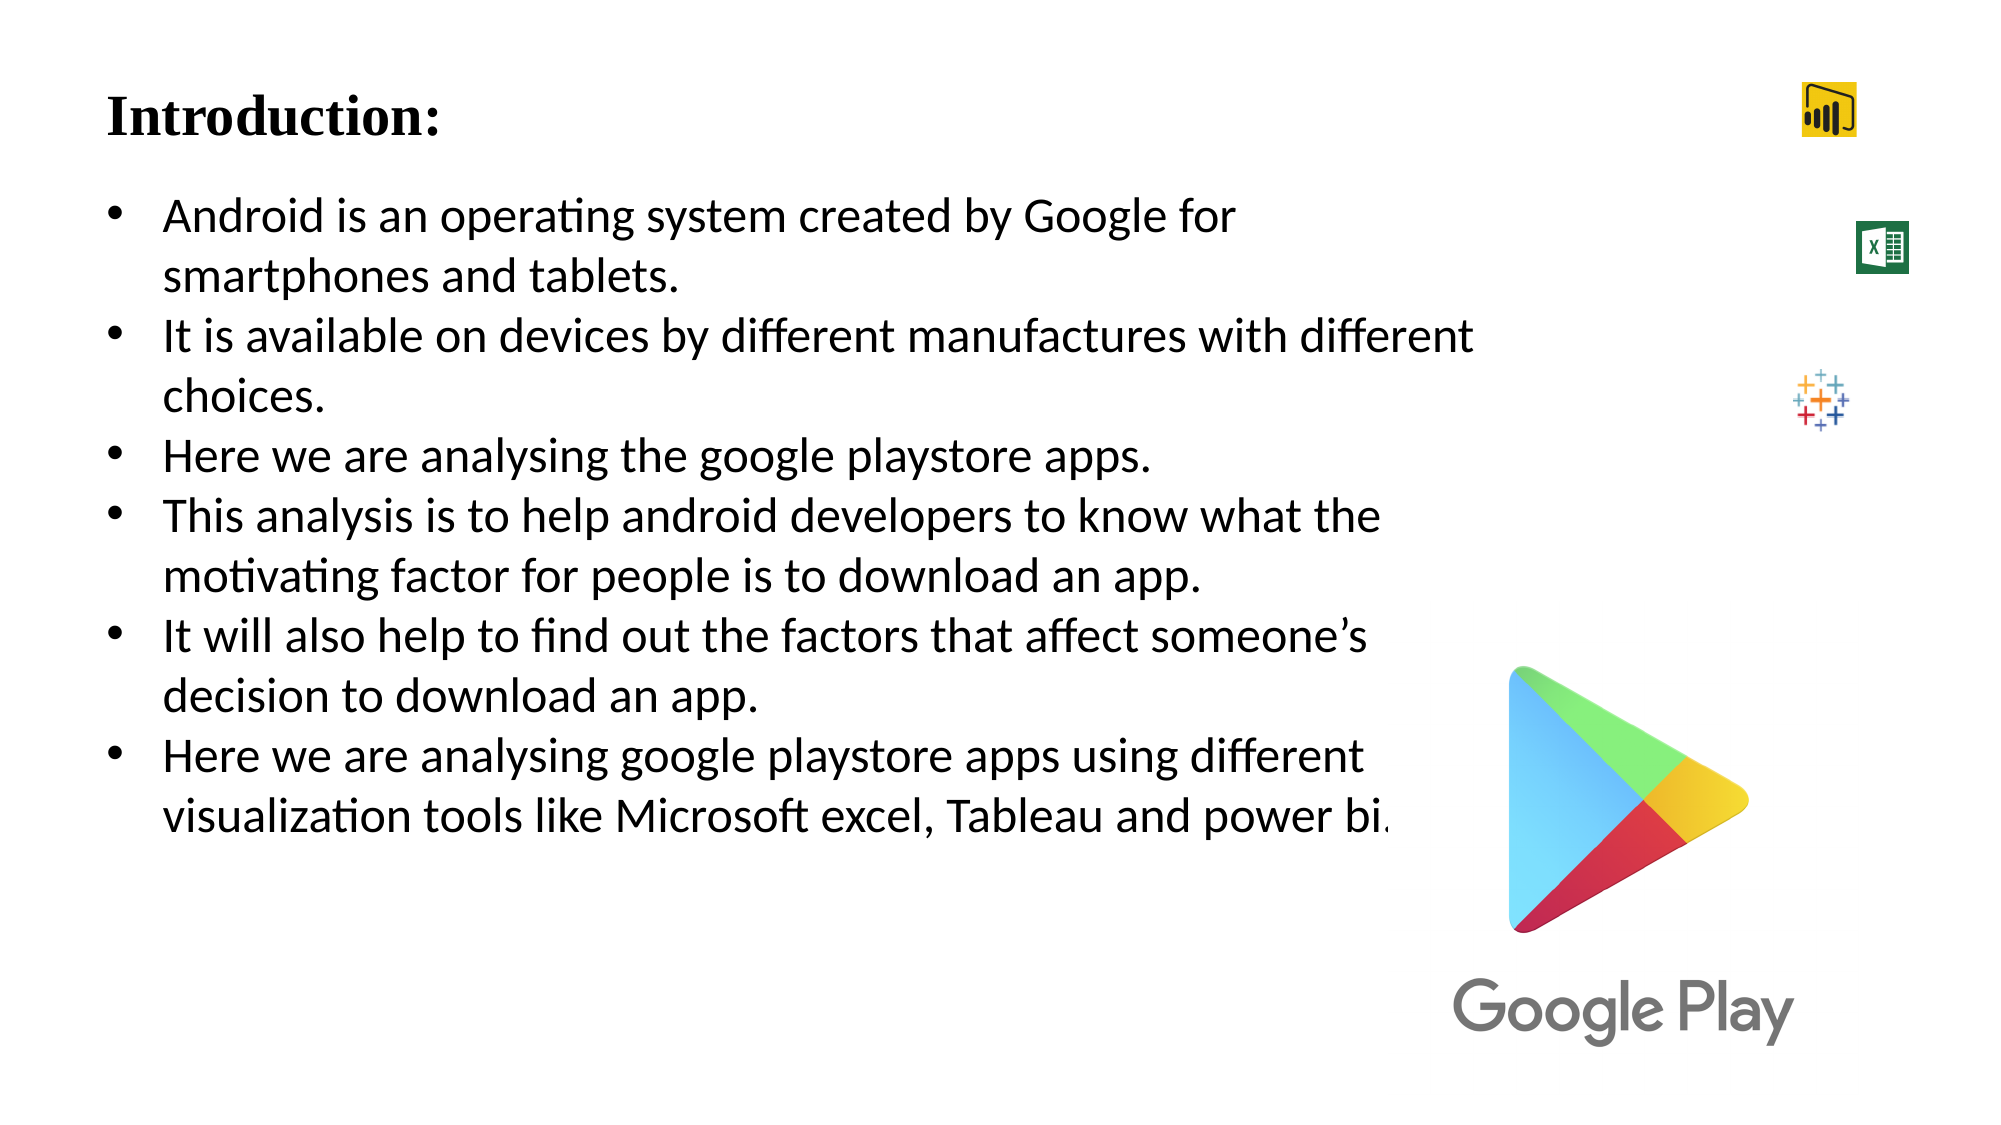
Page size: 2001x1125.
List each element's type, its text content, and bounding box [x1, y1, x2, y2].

picture [1786, 363, 1857, 436]
picture [1856, 221, 1909, 274]
picture [1801, 82, 1857, 137]
picture [1388, 601, 1859, 1095]
text_box Introduction: Android is an operating system created by Google for smartphones and tablets. It is available on devices by different manufactures with different choices. Here we are analysing the google playstore apps. This analysis is to help android developers to know what the motivating factor for people is to download an app. It will also help to find out the factors that affect someone’s decision to download an app. Here we are analysing google playstore apps using different visualization tools like Microsoft excel, Tableau and power bi. [91, 69, 1499, 910]
